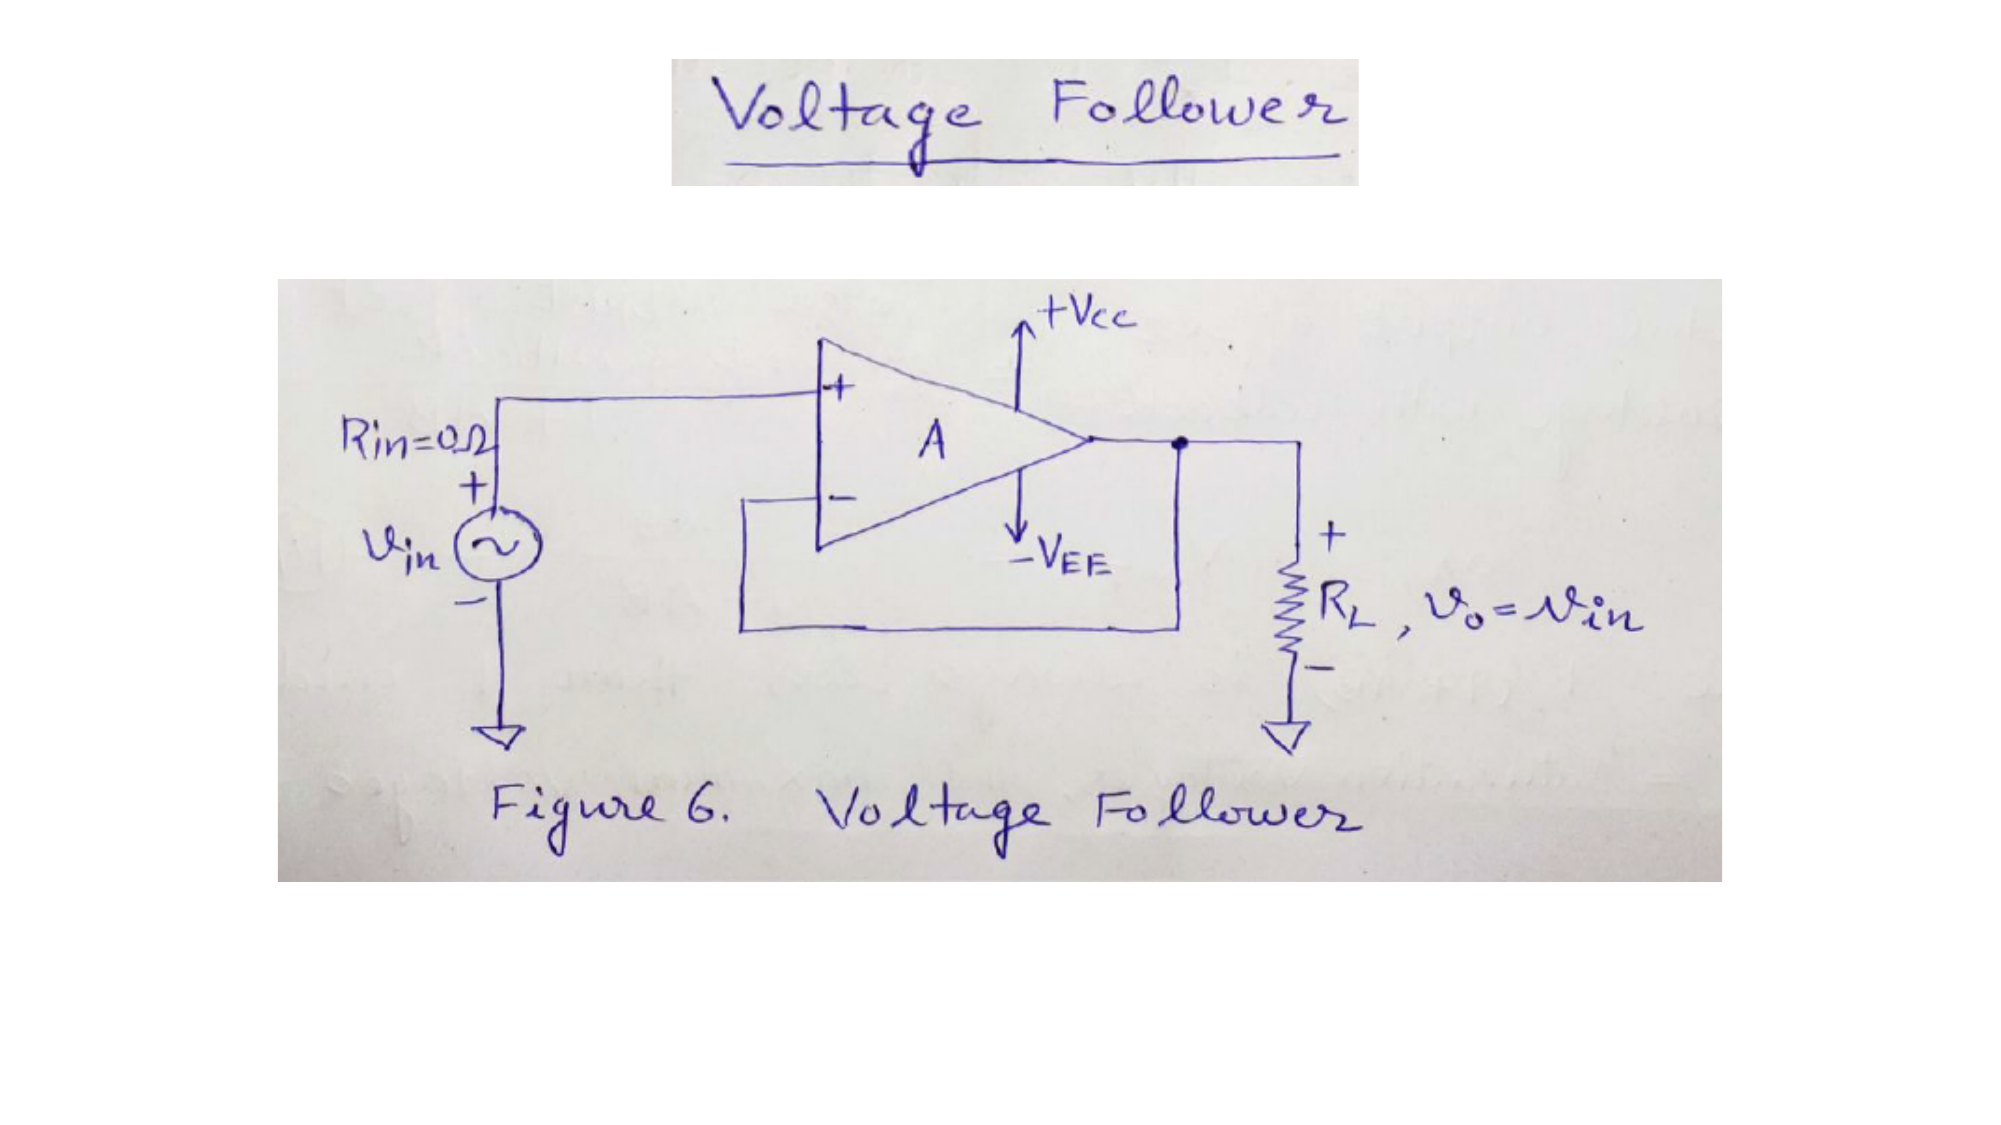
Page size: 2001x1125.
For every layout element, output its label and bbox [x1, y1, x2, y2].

list [277, 279, 1723, 882]
picture [671, 59, 1359, 186]
